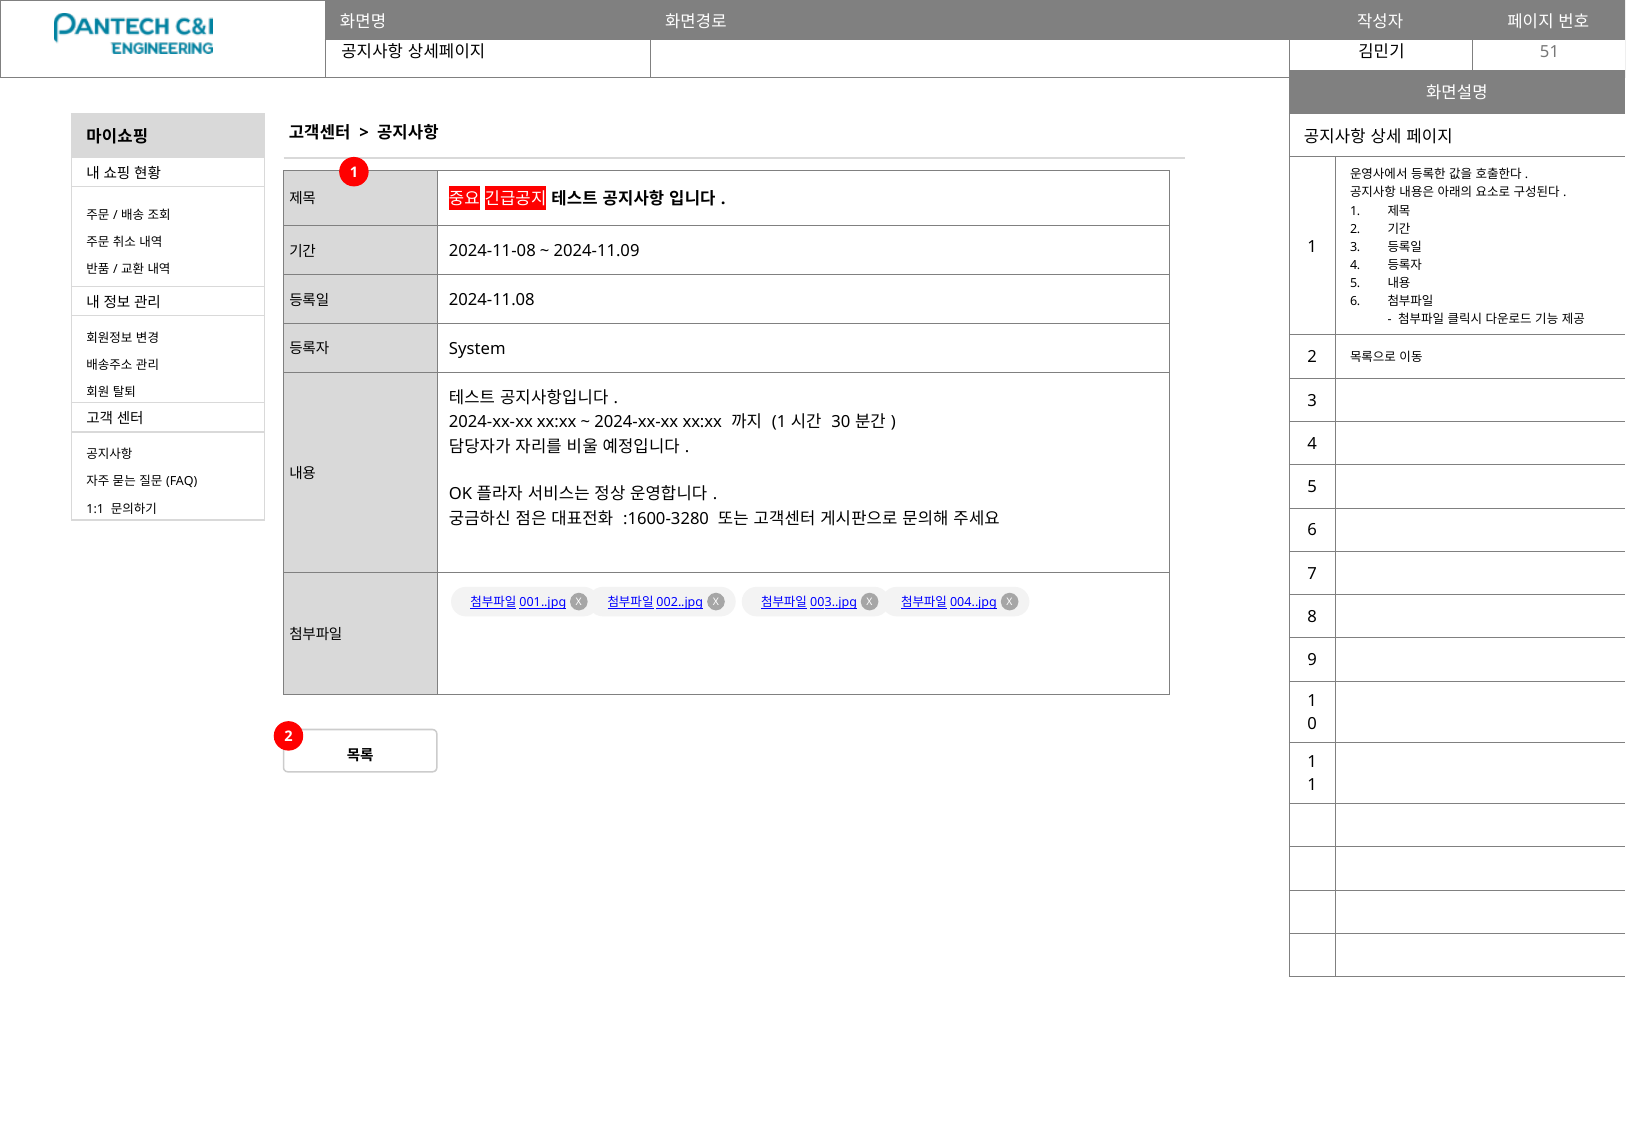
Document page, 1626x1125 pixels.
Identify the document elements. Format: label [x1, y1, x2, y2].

text_box [273, 721, 437, 772]
table_cell [1290, 682, 1335, 742]
text_box [451, 586, 736, 617]
table_cell [438, 573, 1169, 694]
table_cell [1336, 335, 1625, 378]
table_cell [284, 573, 437, 694]
text_box [741, 586, 1030, 617]
table_cell [1336, 157, 1625, 334]
table_cell [72, 287, 264, 315]
table_cell [72, 187, 264, 286]
table_cell [1290, 509, 1335, 551]
table_cell [284, 373, 437, 572]
table_cell [438, 324, 1169, 372]
table_cell [1290, 379, 1335, 421]
table_cell [284, 275, 437, 323]
table_cell [1336, 422, 1625, 464]
table_cell [1290, 465, 1335, 508]
table_cell [1336, 379, 1625, 421]
table_cell [1290, 552, 1335, 594]
table_cell [284, 324, 437, 372]
table_header [1290, 71, 1625, 113]
table_cell [1336, 465, 1625, 508]
table_cell [438, 226, 1169, 274]
table_cell [72, 316, 264, 402]
table_cell [72, 403, 264, 431]
text_box [282, 156, 1186, 187]
table_cell [72, 433, 264, 519]
table_cell [1336, 638, 1625, 681]
table_header [438, 171, 1169, 225]
table_cell [1290, 595, 1335, 637]
table_cell [1290, 743, 1335, 803]
table_header [284, 171, 437, 225]
table_cell [284, 226, 437, 274]
table_cell [1290, 804, 1335, 846]
table_cell [1336, 509, 1625, 551]
table_cell [1336, 595, 1625, 637]
picture [54, 13, 213, 54]
text_box [326, 33, 649, 68]
slide_number [1474, 33, 1625, 70]
table_cell [1290, 114, 1625, 156]
table_cell [1336, 934, 1625, 976]
table_cell [1336, 804, 1625, 846]
table_cell [72, 158, 264, 186]
table_cell [1290, 891, 1335, 933]
table_cell [1336, 743, 1625, 803]
table_cell [1290, 934, 1335, 976]
table_cell [438, 373, 1169, 572]
table_header [72, 115, 264, 157]
table_cell [1290, 422, 1335, 464]
table_cell [1290, 335, 1335, 378]
table_cell [1336, 891, 1625, 933]
table_cell [1336, 682, 1625, 742]
text_box [273, 109, 574, 155]
table_cell [1336, 847, 1625, 890]
table_cell [1290, 847, 1335, 890]
table_cell [1290, 157, 1335, 334]
table_cell [1290, 638, 1335, 681]
table_cell [1336, 552, 1625, 594]
table_cell [438, 275, 1169, 323]
